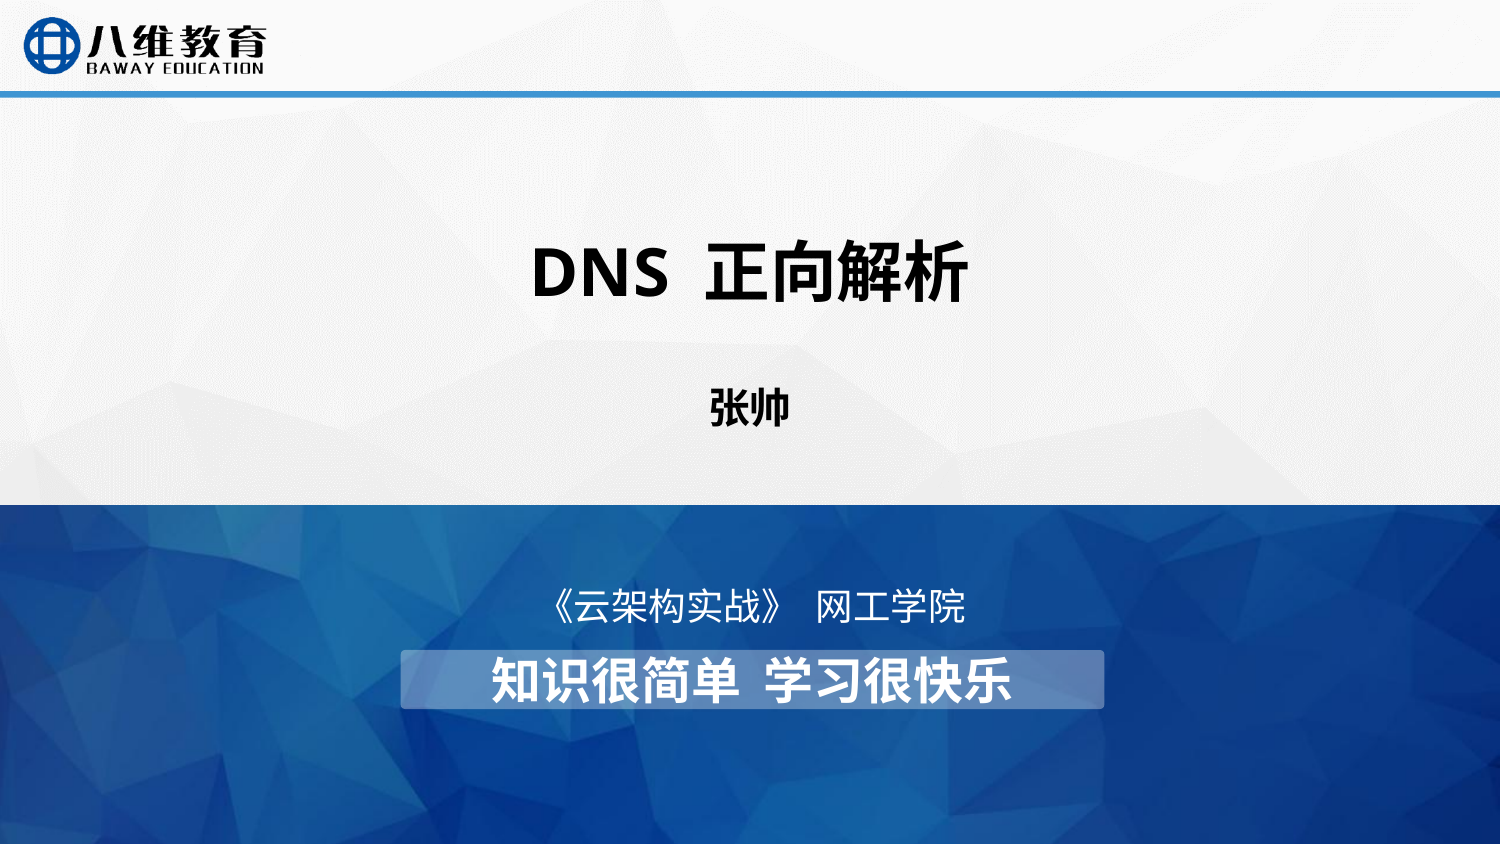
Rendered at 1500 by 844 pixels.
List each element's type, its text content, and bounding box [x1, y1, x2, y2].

title DNS 正向解析 [112, 163, 1388, 374]
picture [0, 98, 1500, 844]
picture [0, 0, 1500, 91]
subtitle 张帅 [112, 374, 1388, 473]
